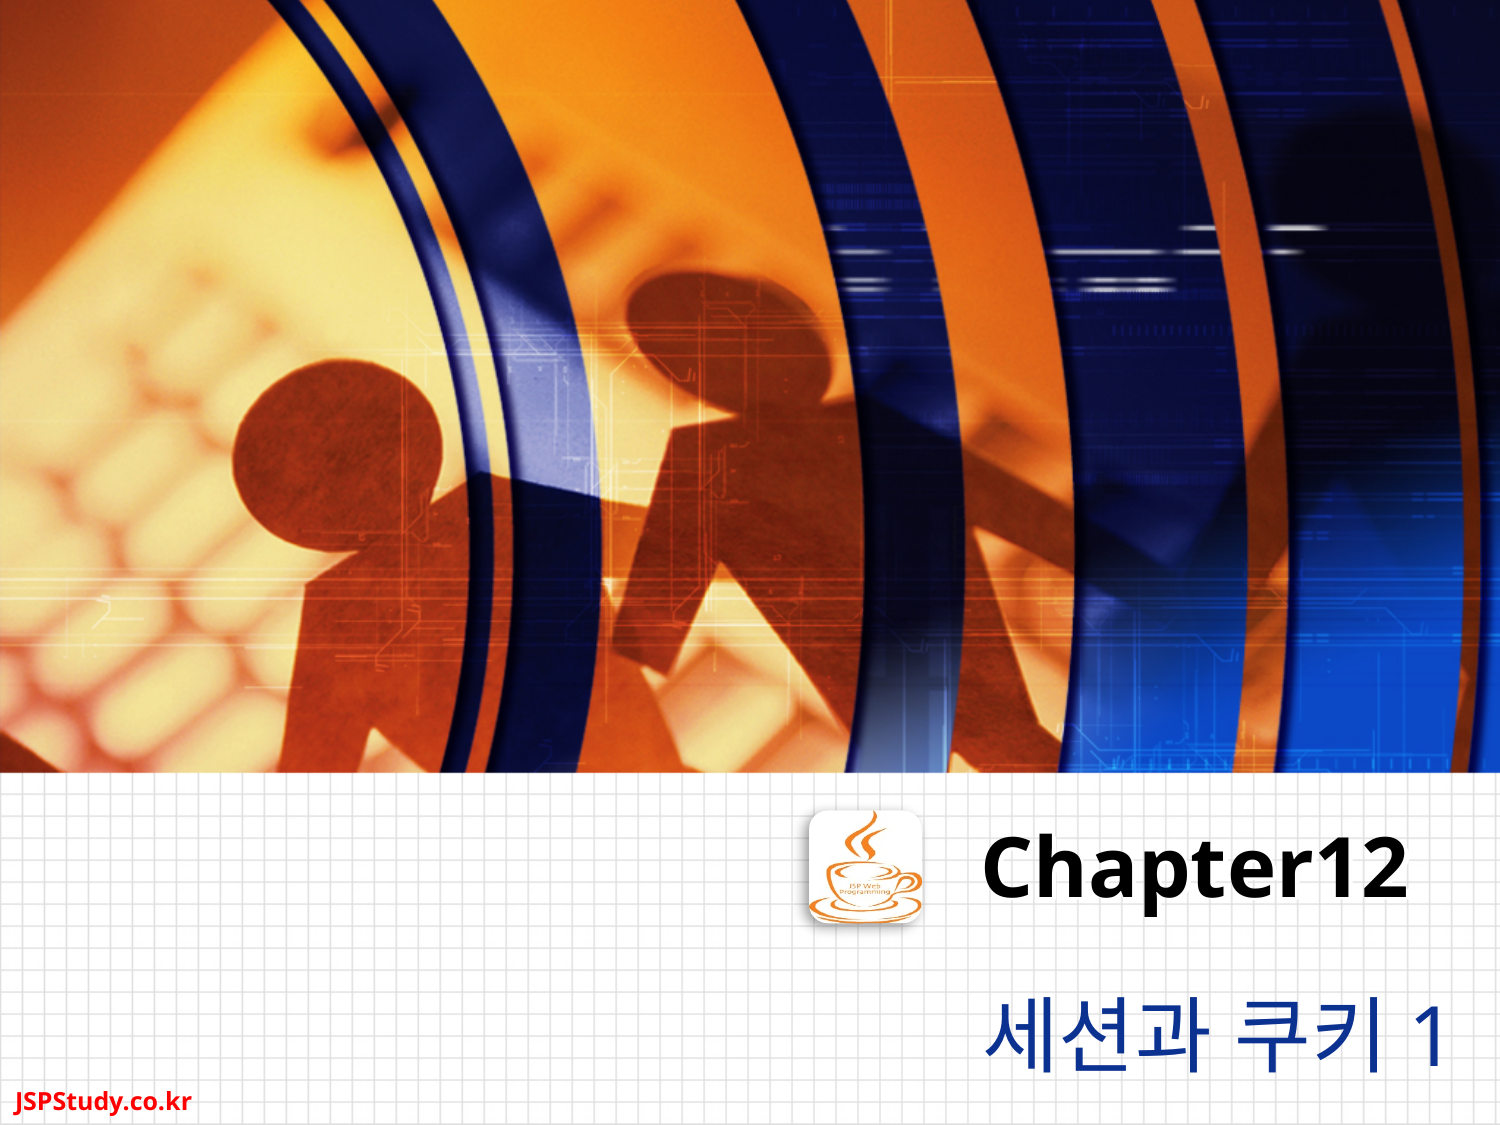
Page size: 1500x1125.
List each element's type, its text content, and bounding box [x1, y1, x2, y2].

footer JSPStudy.co.kr [0, 1077, 476, 1125]
title Chapter12 [814, 774, 1459, 955]
picture [0, 0, 1500, 1125]
subtitle 세션과 쿠키1 [454, 975, 1471, 1079]
